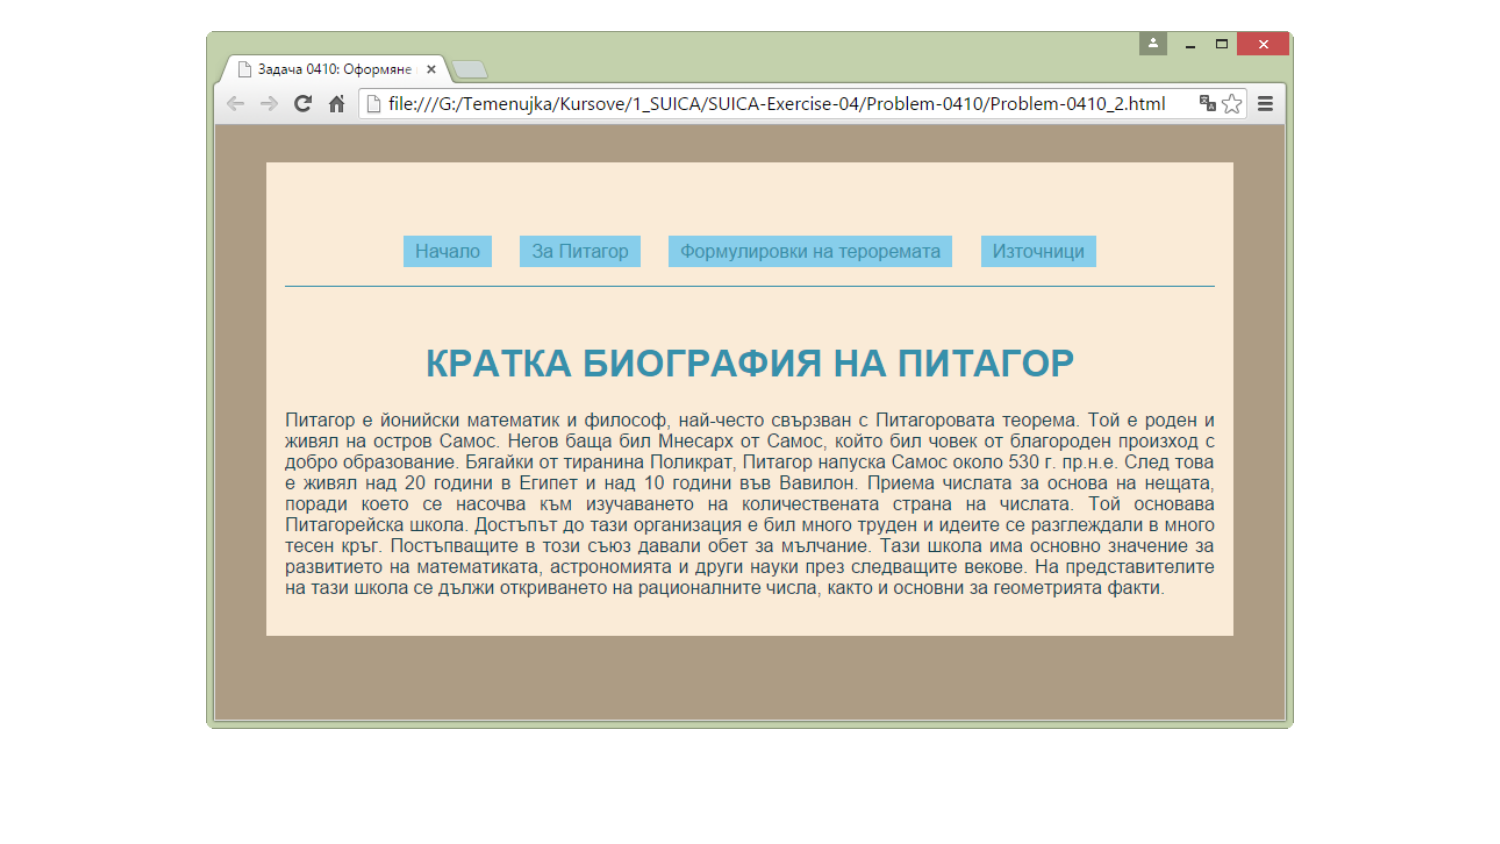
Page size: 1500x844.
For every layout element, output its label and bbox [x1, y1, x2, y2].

picture [206, 31, 1294, 729]
